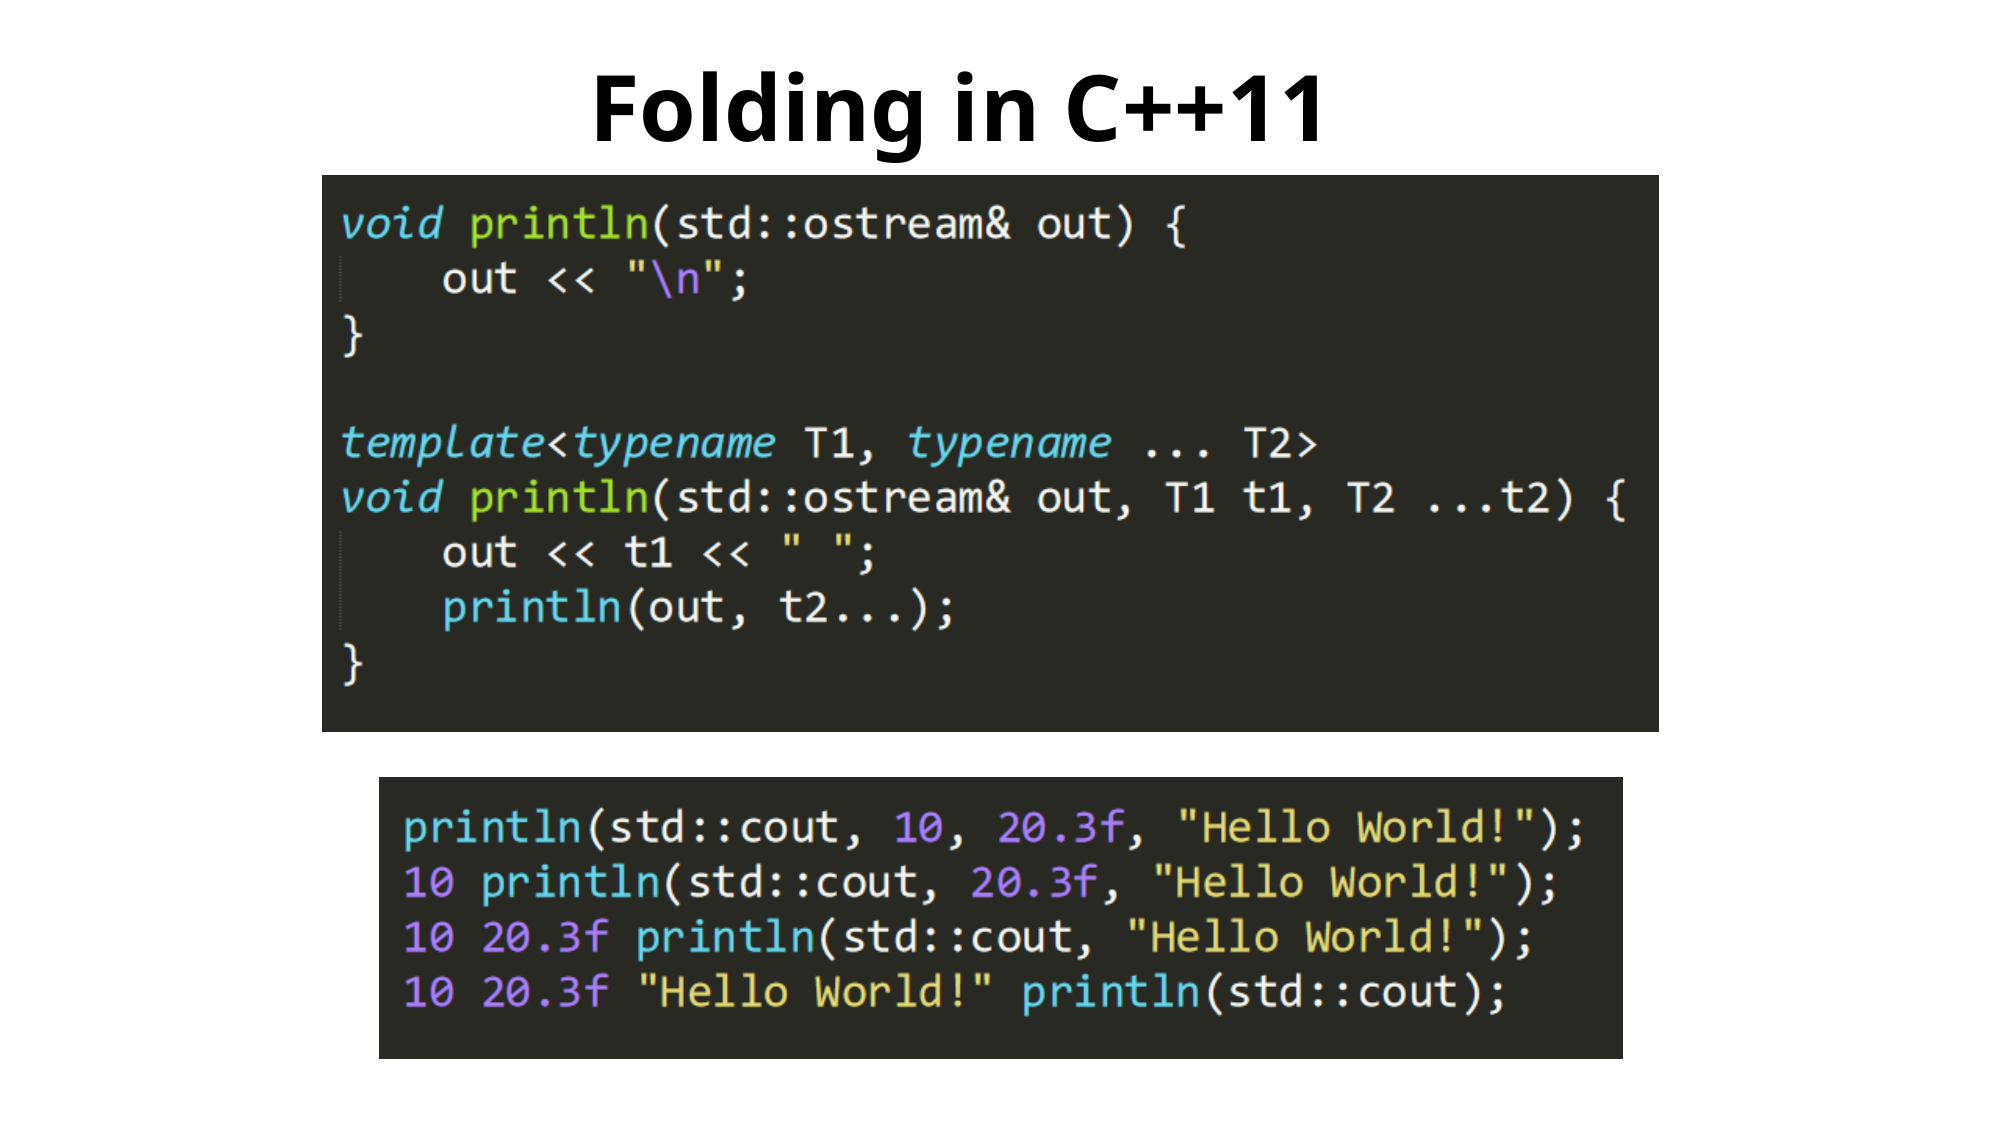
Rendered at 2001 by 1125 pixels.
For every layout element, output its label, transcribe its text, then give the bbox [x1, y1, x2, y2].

picture [378, 777, 1623, 1059]
title Folding in C++11 [98, 3, 1824, 221]
picture [322, 175, 1659, 733]
